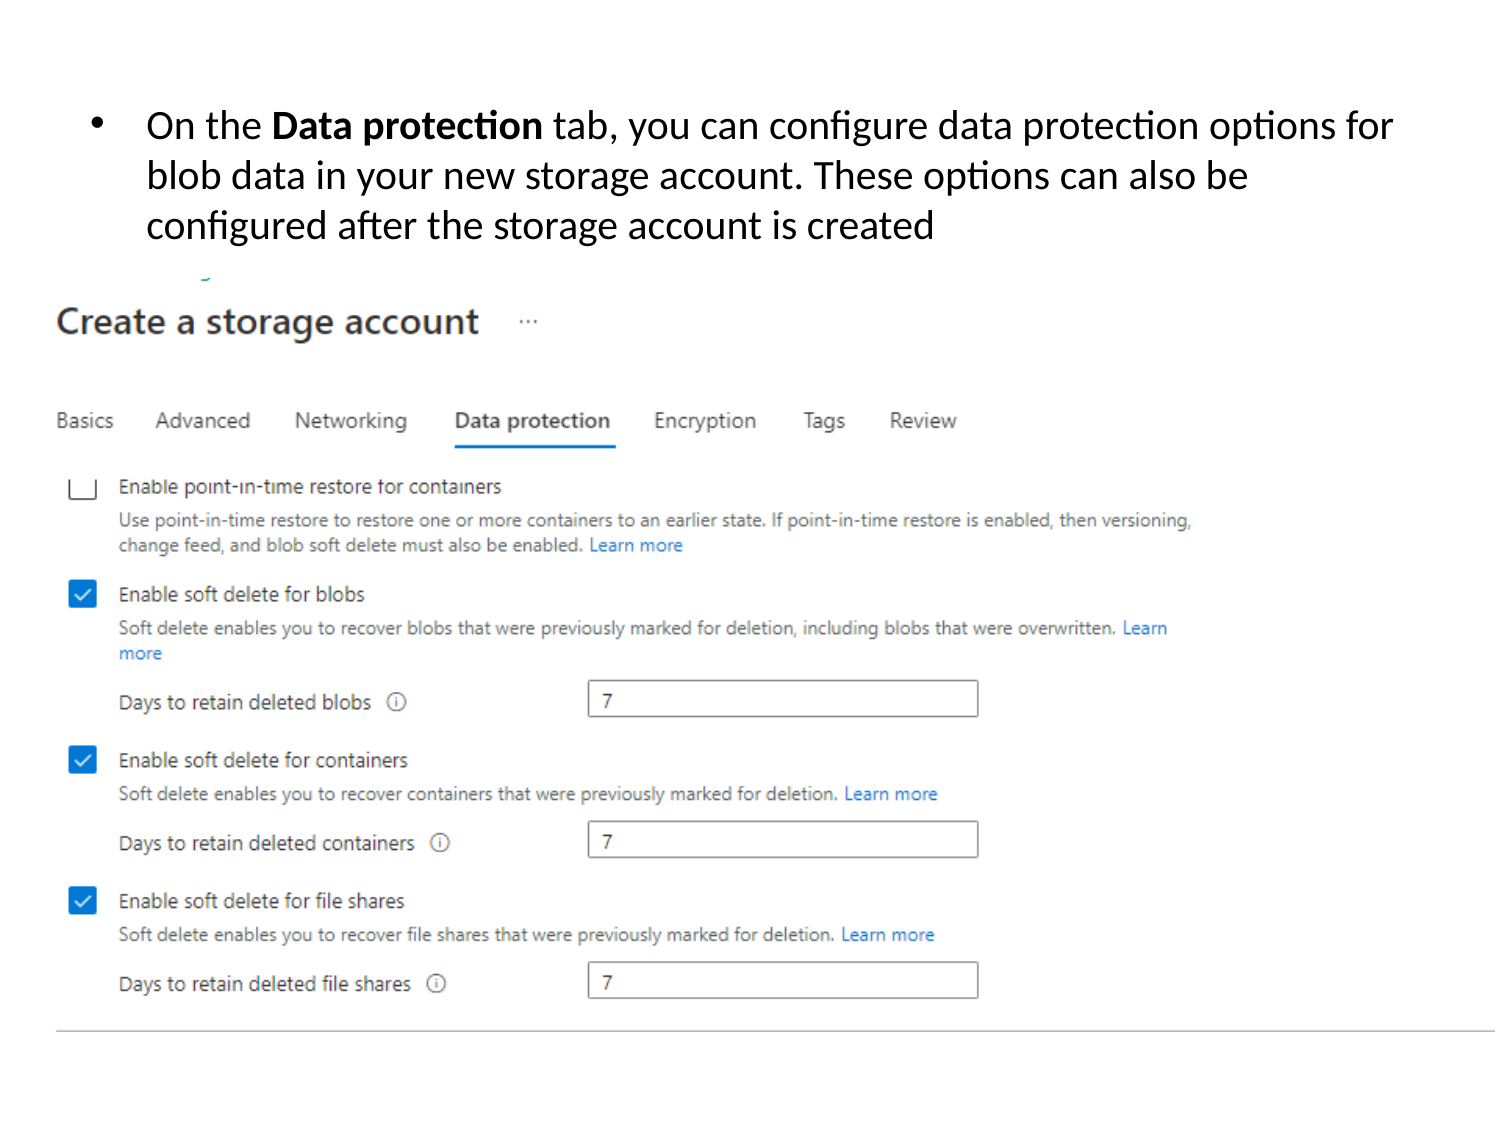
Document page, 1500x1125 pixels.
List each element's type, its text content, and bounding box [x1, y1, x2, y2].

list On the Data protection tab, you can configure data protection options for blob data in your new storage account. These options can also be configured after the storage account is created [75, 90, 1425, 277]
picture [36, 278, 1495, 1033]
